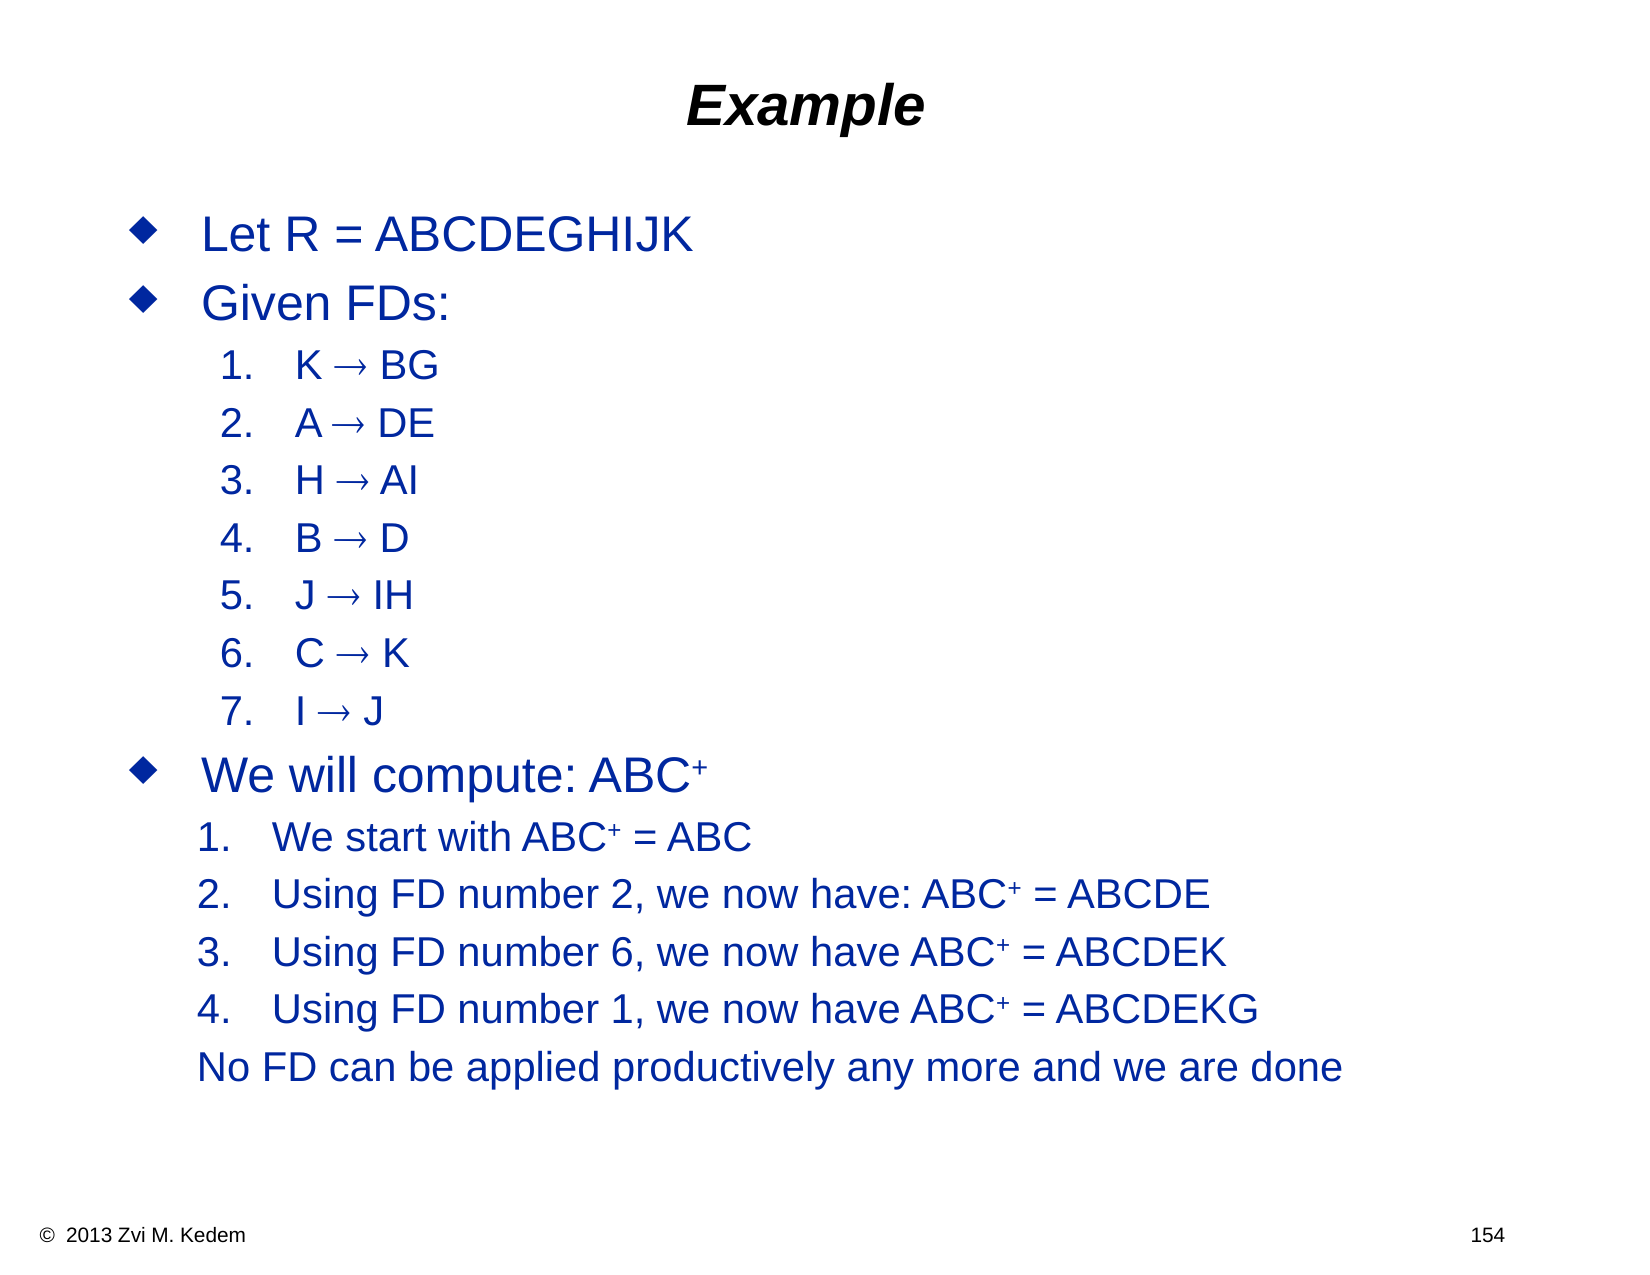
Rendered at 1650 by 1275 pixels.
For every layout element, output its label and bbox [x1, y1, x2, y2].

title [111, 36, 1501, 176]
list [111, 199, 1513, 1201]
